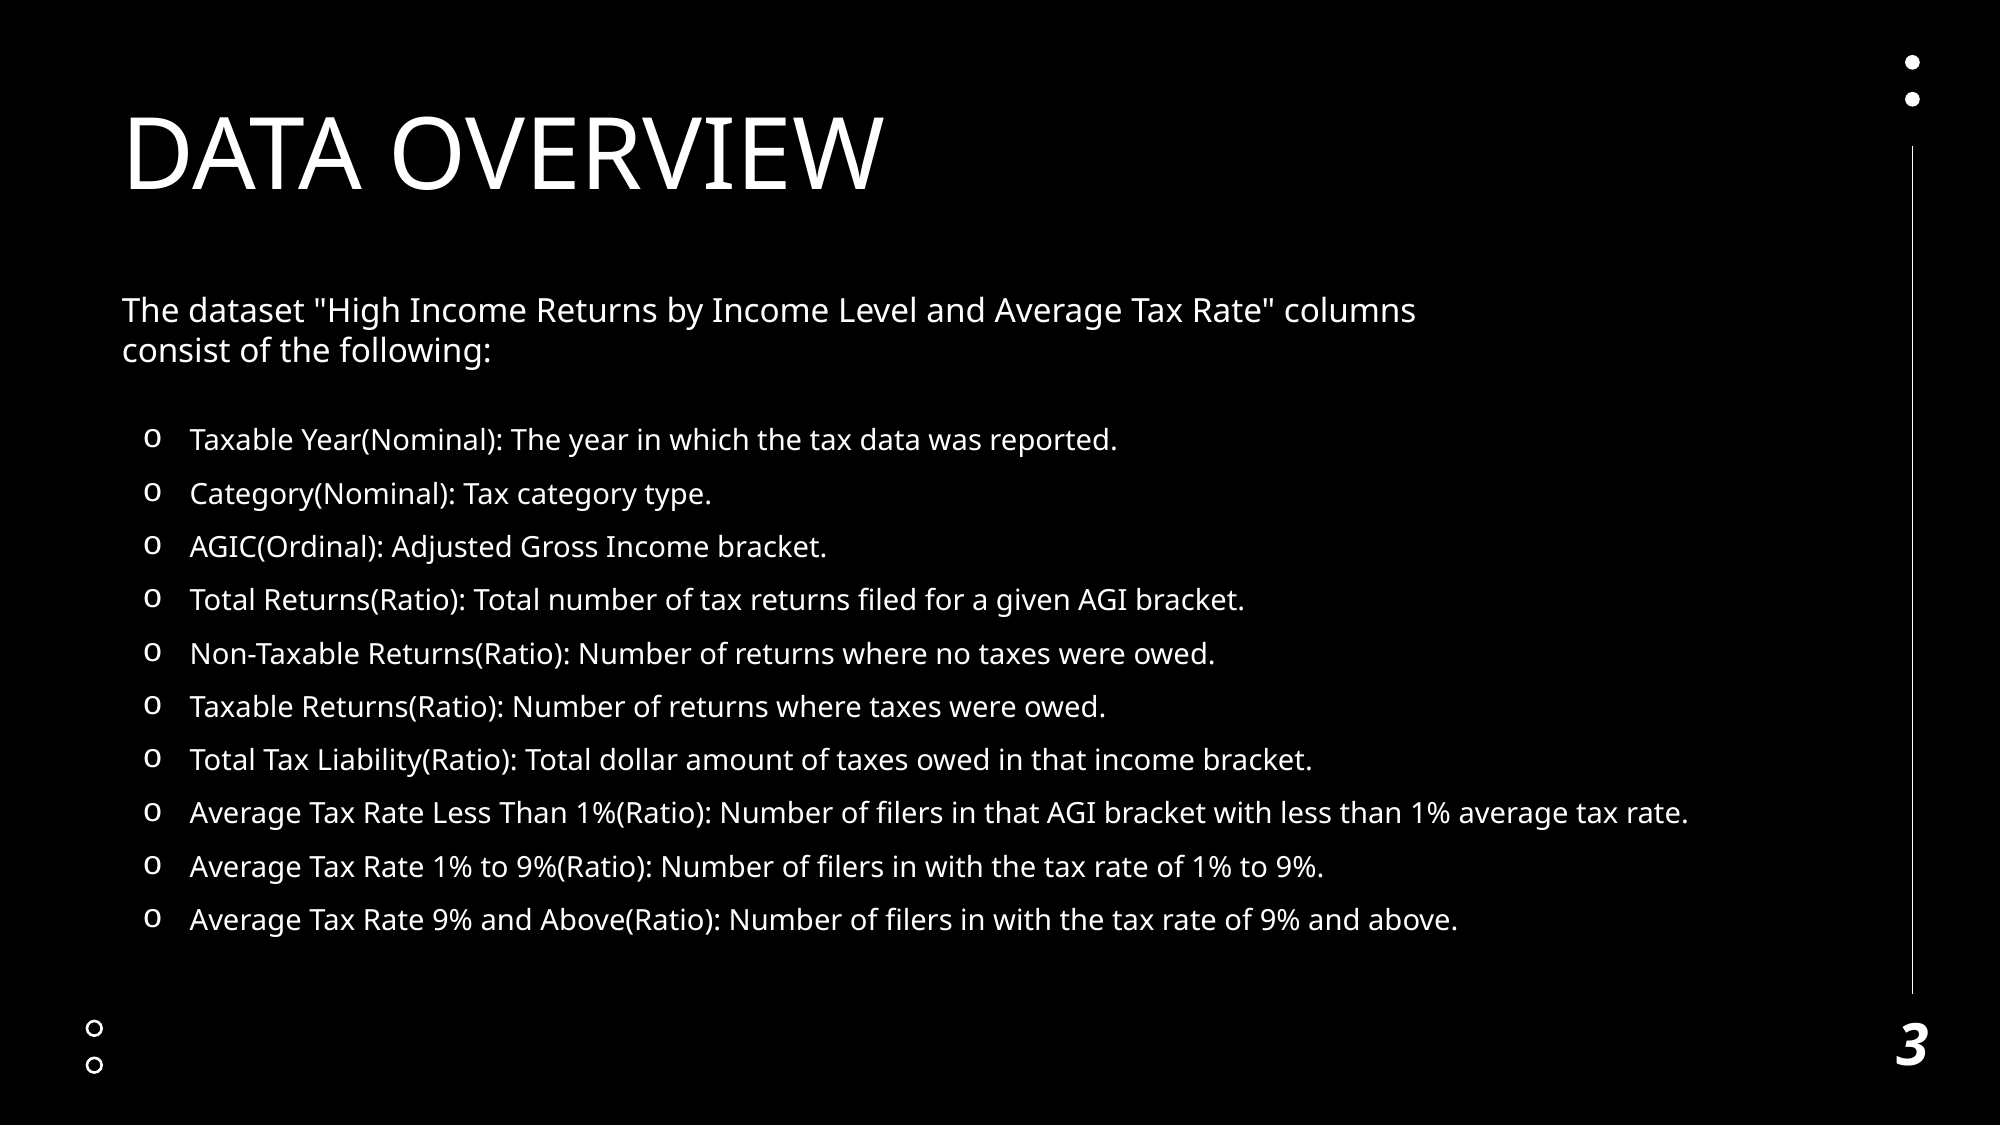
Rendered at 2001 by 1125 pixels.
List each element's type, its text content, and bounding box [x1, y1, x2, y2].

title Data overview [121, 53, 984, 209]
list The dataset "High Income Returns by Income Level and Average Tax Rate" columns consist of the following: [121, 288, 1467, 383]
list Taxable Year(Nominal): The year in which the tax data was reported. Category(Nominal): Tax category type. AGIC(Ordinal): Adjusted Gross Income bracket. Total Returns(Ratio): Total number of tax returns filed for a given AGI bracket. Non-Taxable Returns(Ratio): Number of returns where no taxes were owed. Taxable Returns(Ratio): Number of returns where taxes were owed. Total Tax Liability(Ratio): Total dollar amount of taxes owed in that income bracket. Average Tax Rate Less Than 1%(Ratio): Number of filers in that AGI bracket with less than 1% average tax rate. Average Tax Rate 1% to 9%(Ratio): Number of filers in with the tax rate of 1% to 9%. Average Tax Rate 9% and Above(Ratio): Number of filers in with the tax rate of 9% and above. [142, 421, 1704, 1070]
slide_number 3 [1853, 1024, 1972, 1070]
